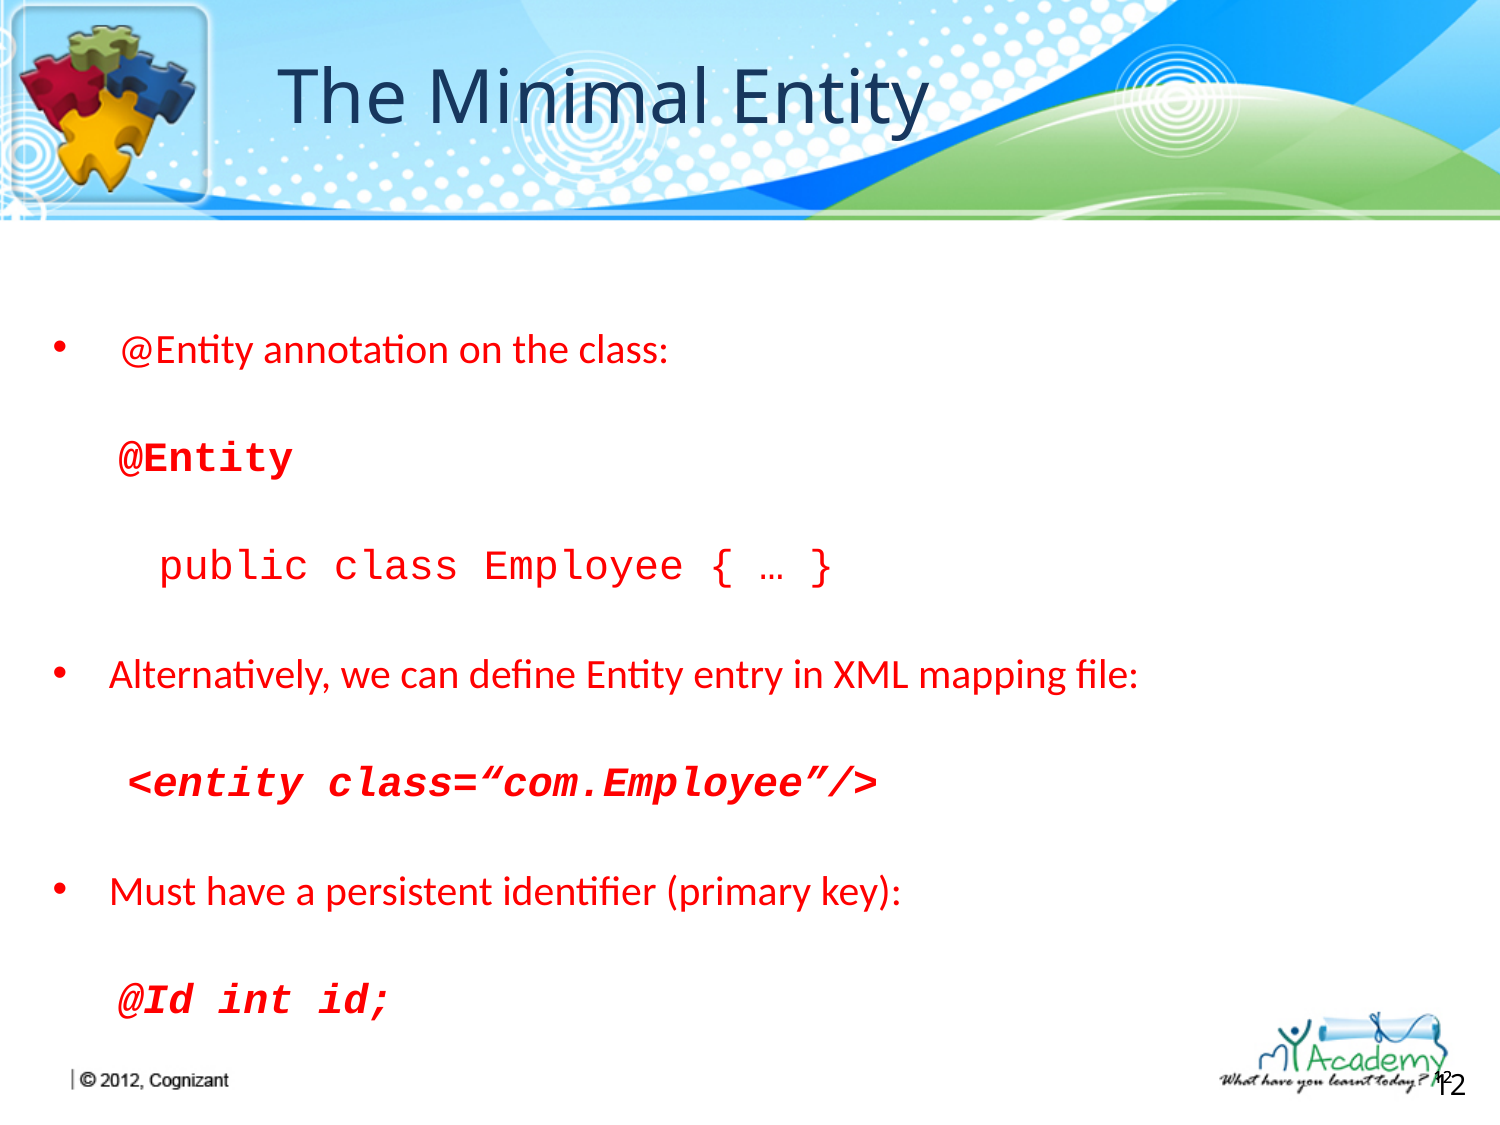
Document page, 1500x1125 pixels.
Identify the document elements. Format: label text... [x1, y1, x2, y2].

title The Minimal Entity [262, 0, 1500, 188]
picture [0, 0, 1500, 1125]
list @Entity annotation on the class: @Entity public class Employee { … } Alternatively, we can define Entity entry in XML mapping file: <entity class=“com.Employee”/> Must have a persistent identifier (primary key): @Id int id; [37, 263, 1463, 1076]
text_box 12 [1418, 1059, 1492, 1112]
